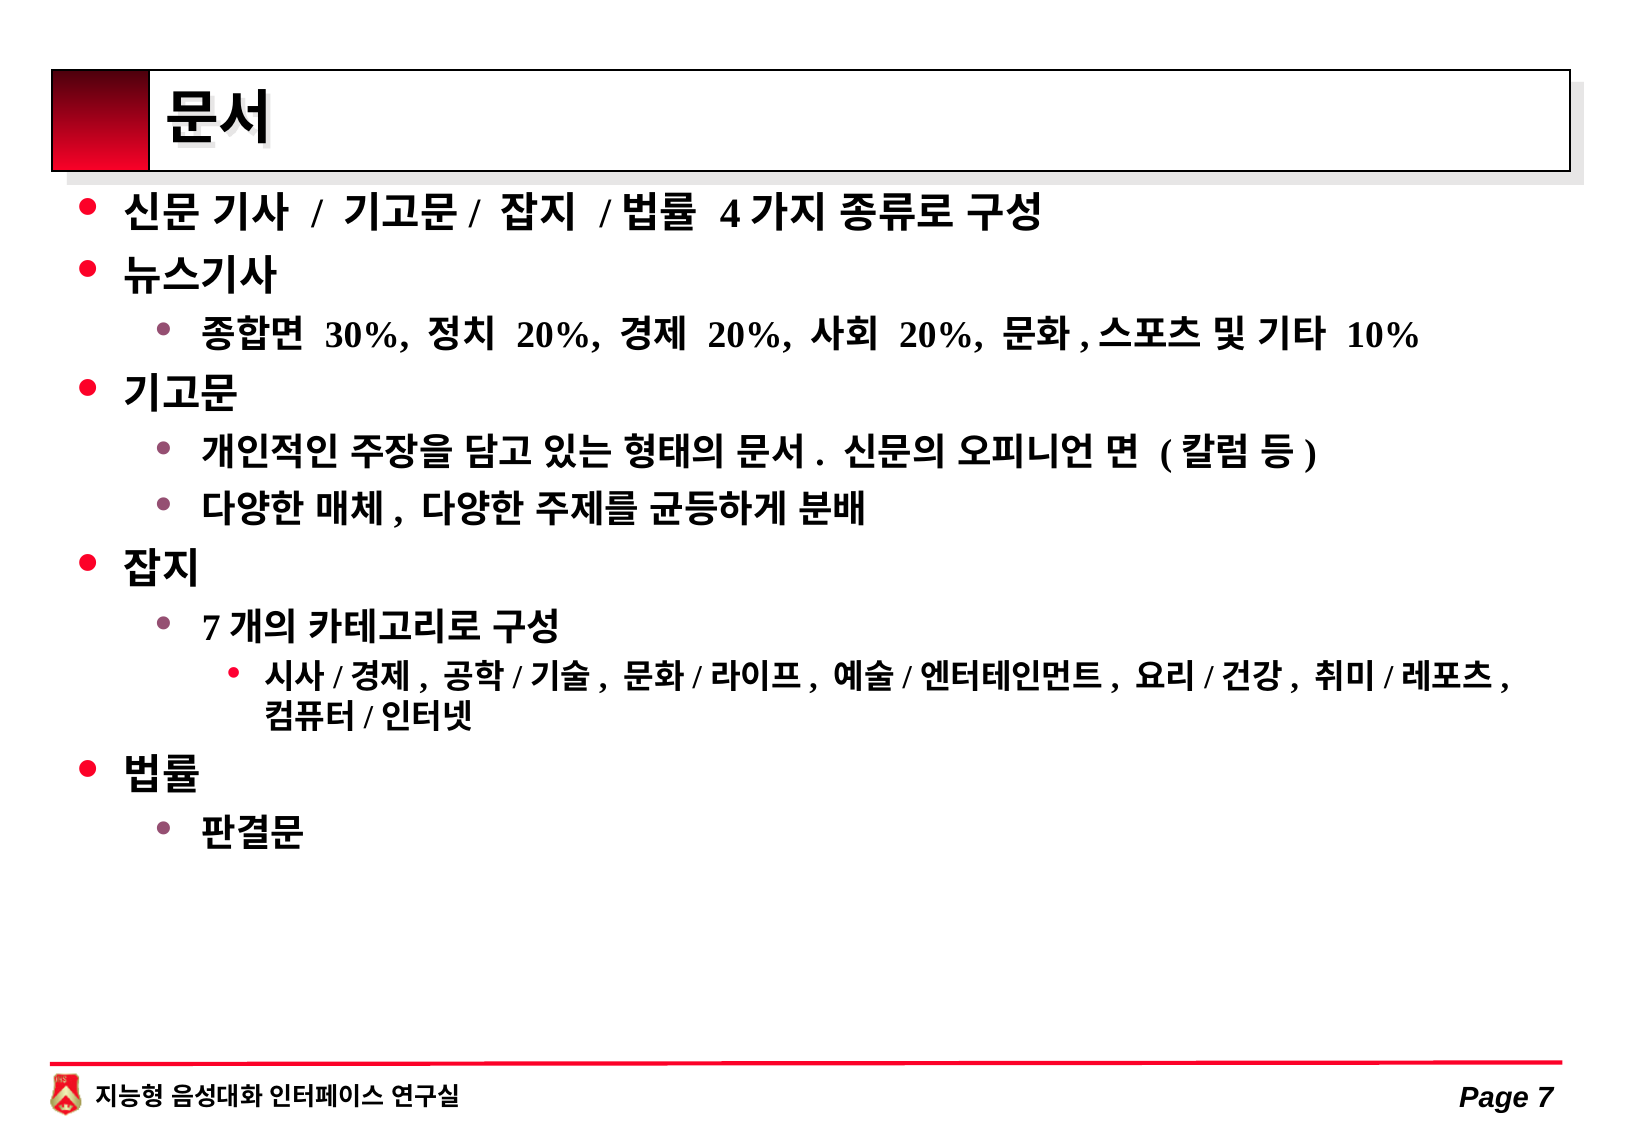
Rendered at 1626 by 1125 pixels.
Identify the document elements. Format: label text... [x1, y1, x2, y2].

title 문서 [149, 65, 1576, 178]
list 신문 기사 / 기고문/ 잡지 /법률 4가지 종류로 구성 뉴스기사 종합면 30%, 정치 20%, 경제 20%, 사회 20%, 문화,스포츠 및 기타 10% 기고문 개인적인 주장을 담고 있는 형태의 문서. 신문의 오피니언 면 (칼럼 등) 다양한 매체, 다양한 주제를 균등하게 분배 잡지 7개의 카테고리로 구성 시사/경제, 공학/기술, 문화/라이프, 예술/엔터테인먼트, 요리/건강, 취미/레포츠, 컴퓨터/인터넷 법률 판결문 [61, 178, 1581, 1041]
picture [48, 1068, 86, 1119]
slide_number Page 7 [1393, 1070, 1569, 1121]
